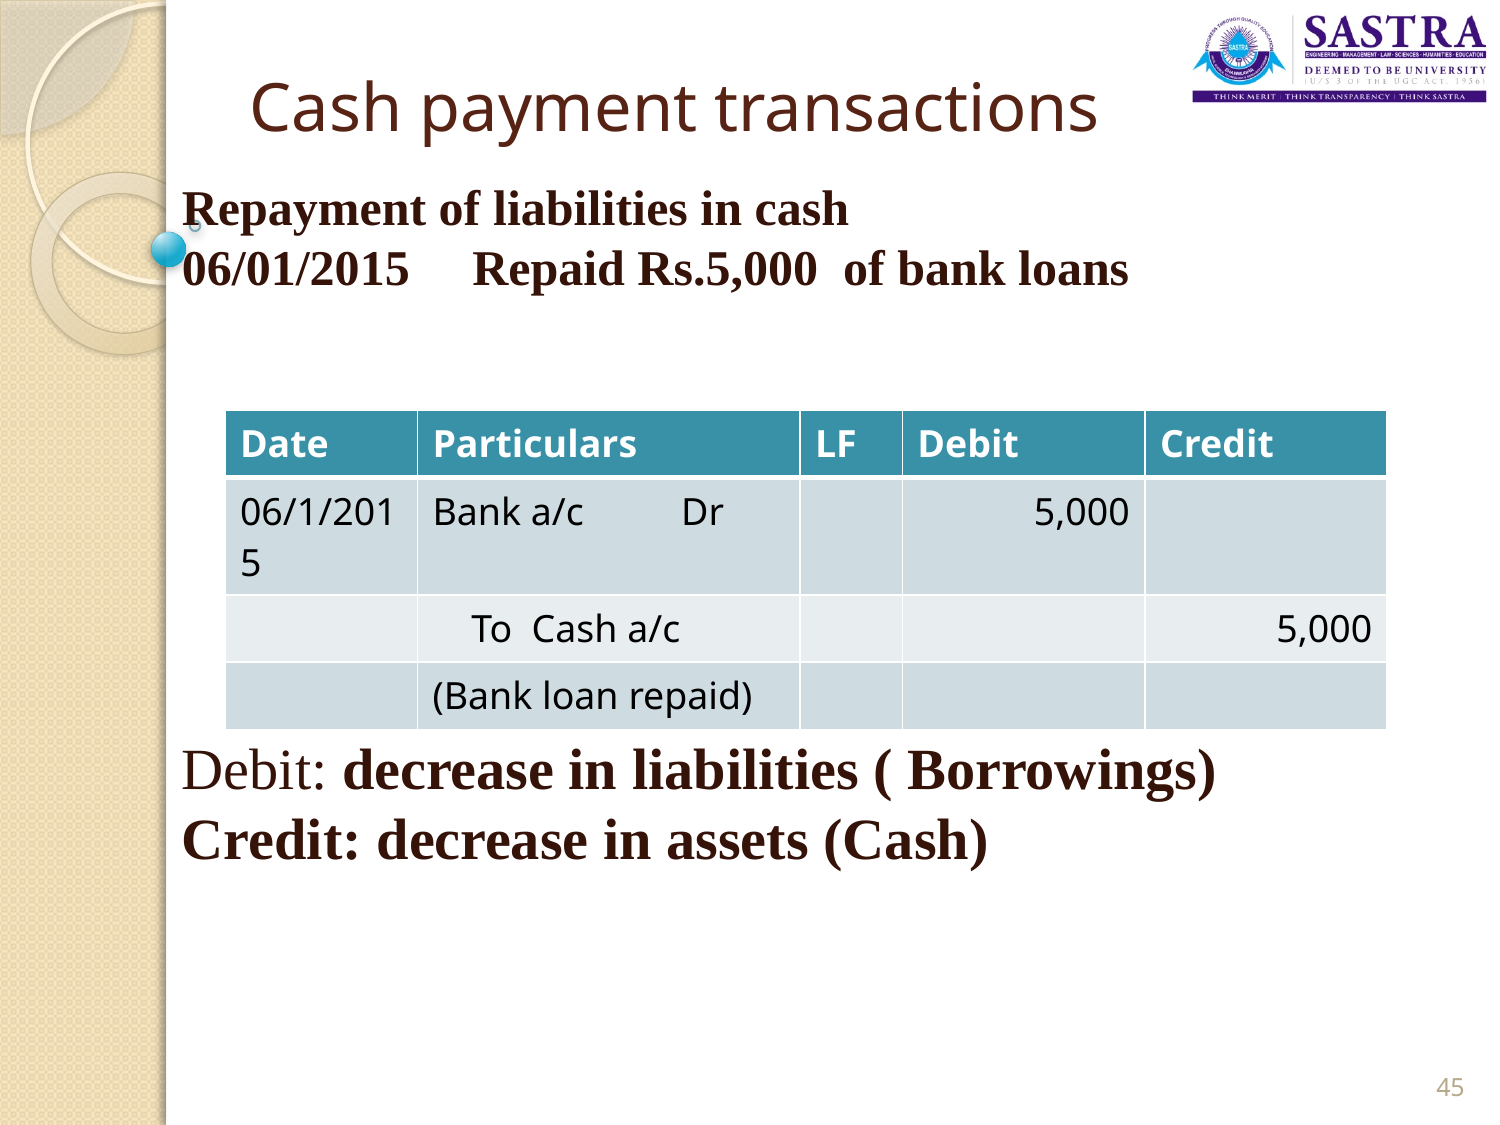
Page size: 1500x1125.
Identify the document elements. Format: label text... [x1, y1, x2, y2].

table_cell Bank a/c Dr [418, 480, 799, 594]
table_cell [801, 596, 902, 661]
subtitle Repayment of liabilities in cash 06/01/2015 Repaid Rs.5,000 of bank loans Debit: decrease in liabilities ( Borrowings) Credit: decrease in assets (Cash) [162, 175, 1500, 1125]
table_cell [226, 663, 417, 729]
table_header LF [801, 411, 902, 475]
table_cell [1146, 480, 1386, 594]
table_cell [1146, 663, 1386, 729]
table_cell 06/1/2015 [226, 480, 417, 594]
table_cell [226, 596, 417, 661]
table_header Debit [903, 411, 1144, 475]
table_cell [903, 596, 1144, 661]
title Cash payment transactions [234, 59, 1450, 153]
table_cell [801, 663, 902, 729]
table_cell 5,000 [903, 480, 1144, 594]
table_header Date [226, 411, 417, 475]
slide_number 45 [1413, 1034, 1488, 1113]
table_cell [903, 663, 1144, 729]
table_header Credit [1146, 411, 1386, 475]
table_cell 5,000 [1146, 596, 1386, 661]
table_cell (Bank loan repaid) [418, 663, 799, 729]
table_header Particulars [418, 411, 799, 475]
picture [1189, 11, 1489, 104]
table_cell [801, 480, 902, 594]
table_cell To Cash a/c [418, 596, 799, 661]
